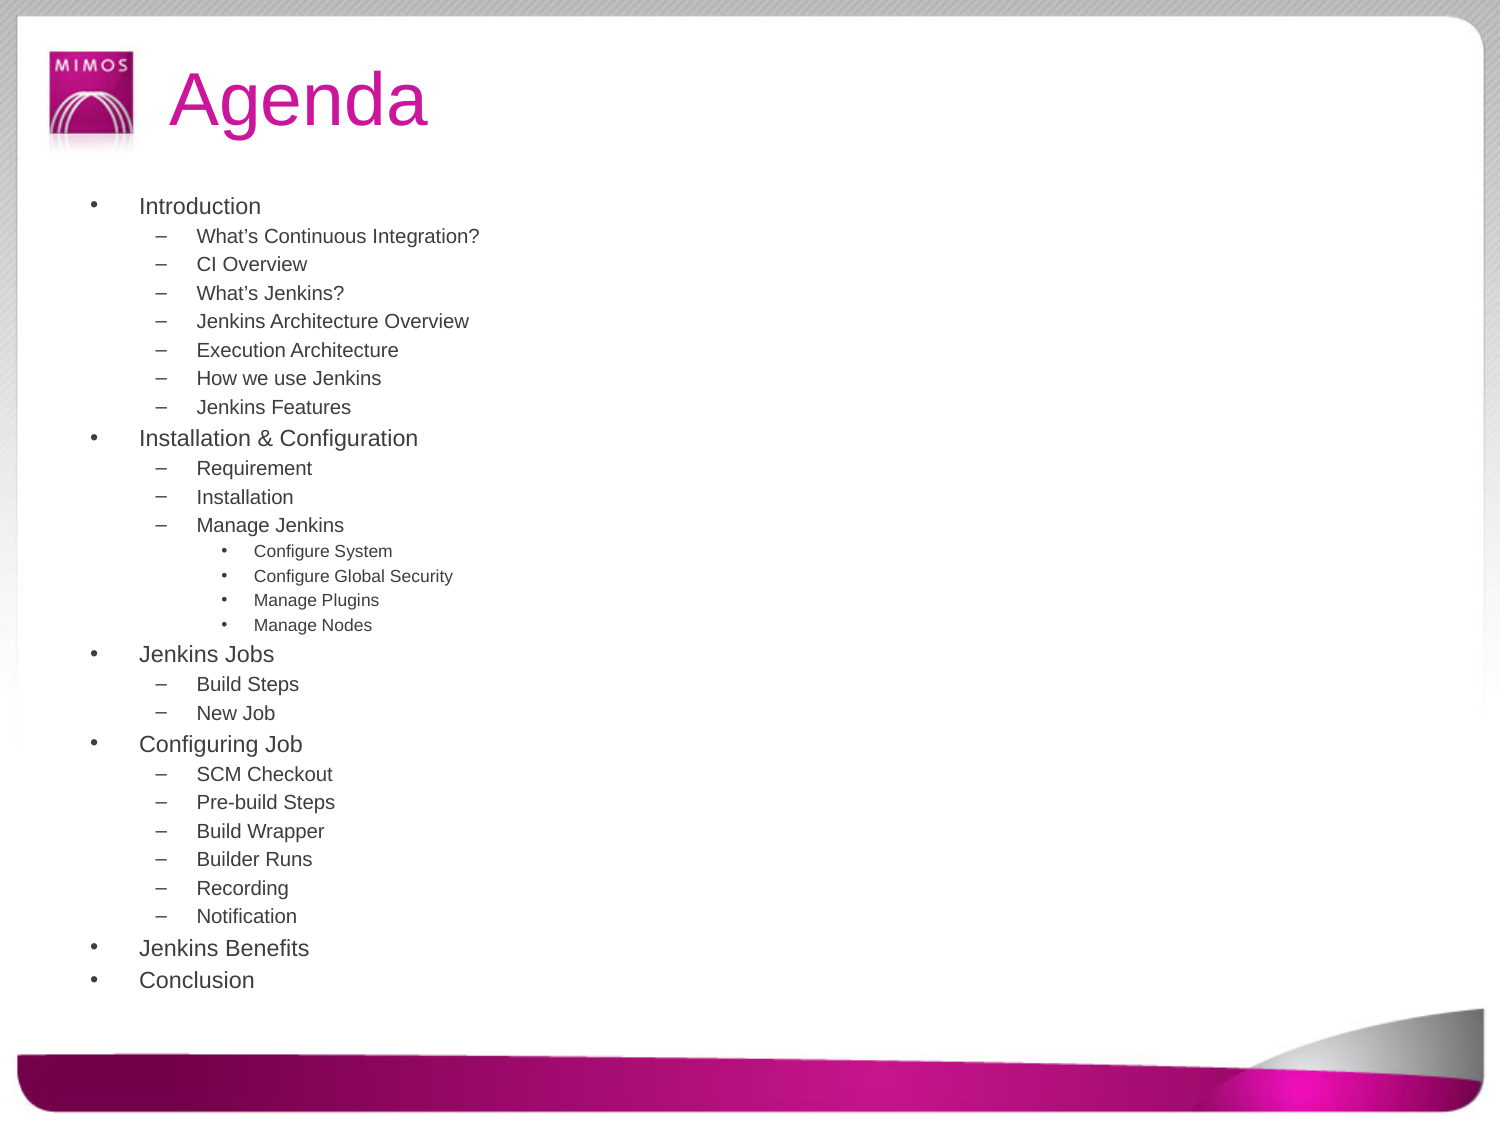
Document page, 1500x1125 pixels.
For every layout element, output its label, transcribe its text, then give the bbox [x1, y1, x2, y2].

list Introduction What’s Continuous Integration? CI Overview What’s Jenkins? Jenkins Architecture Overview Execution Architecture How we use Jenkins Jenkins Features Installation & Configuration Requirement Installation Manage Jenkins Configure System Configure Global Security Manage Plugins Manage Nodes Jenkins Jobs Build Steps New Job Configuring Job SCM Checkout Pre-build Steps Build Wrapper Builder Runs Recording Notification Jenkins Benefits Conclusion [75, 183, 1425, 1005]
picture [0, 0, 1500, 1125]
title Agenda [154, 45, 1425, 146]
